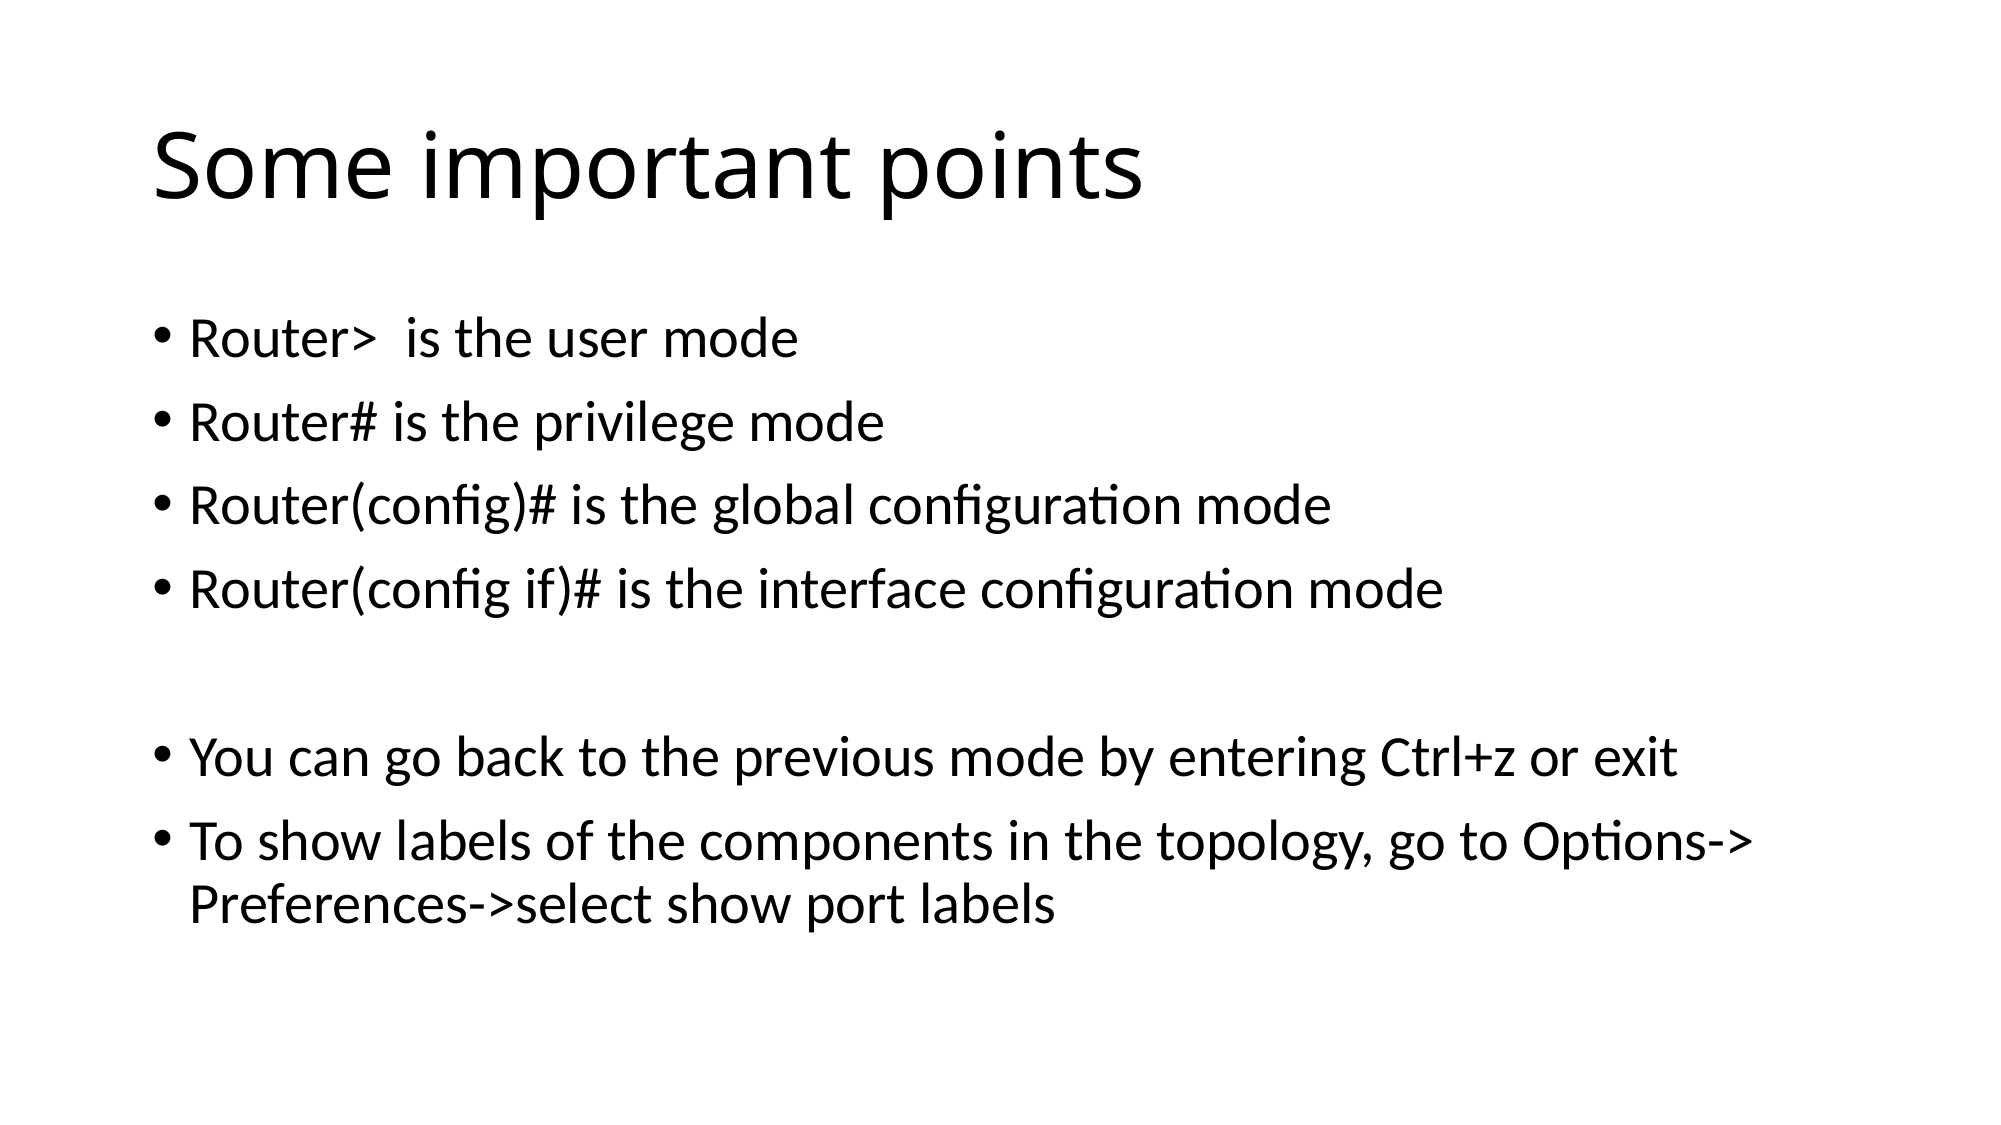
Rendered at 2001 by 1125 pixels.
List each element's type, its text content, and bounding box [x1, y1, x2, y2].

list Router> is the user mode Router# is the privilege mode Router(config)# is the global configuration mode Router(config if)# is the interface configuration mode You can go back to the previous mode by entering Ctrl+z or exit To show labels of the components in the topology, go to Options-> Preferences->select show port labels [137, 299, 1863, 1014]
title Some important points [137, 59, 1863, 278]
